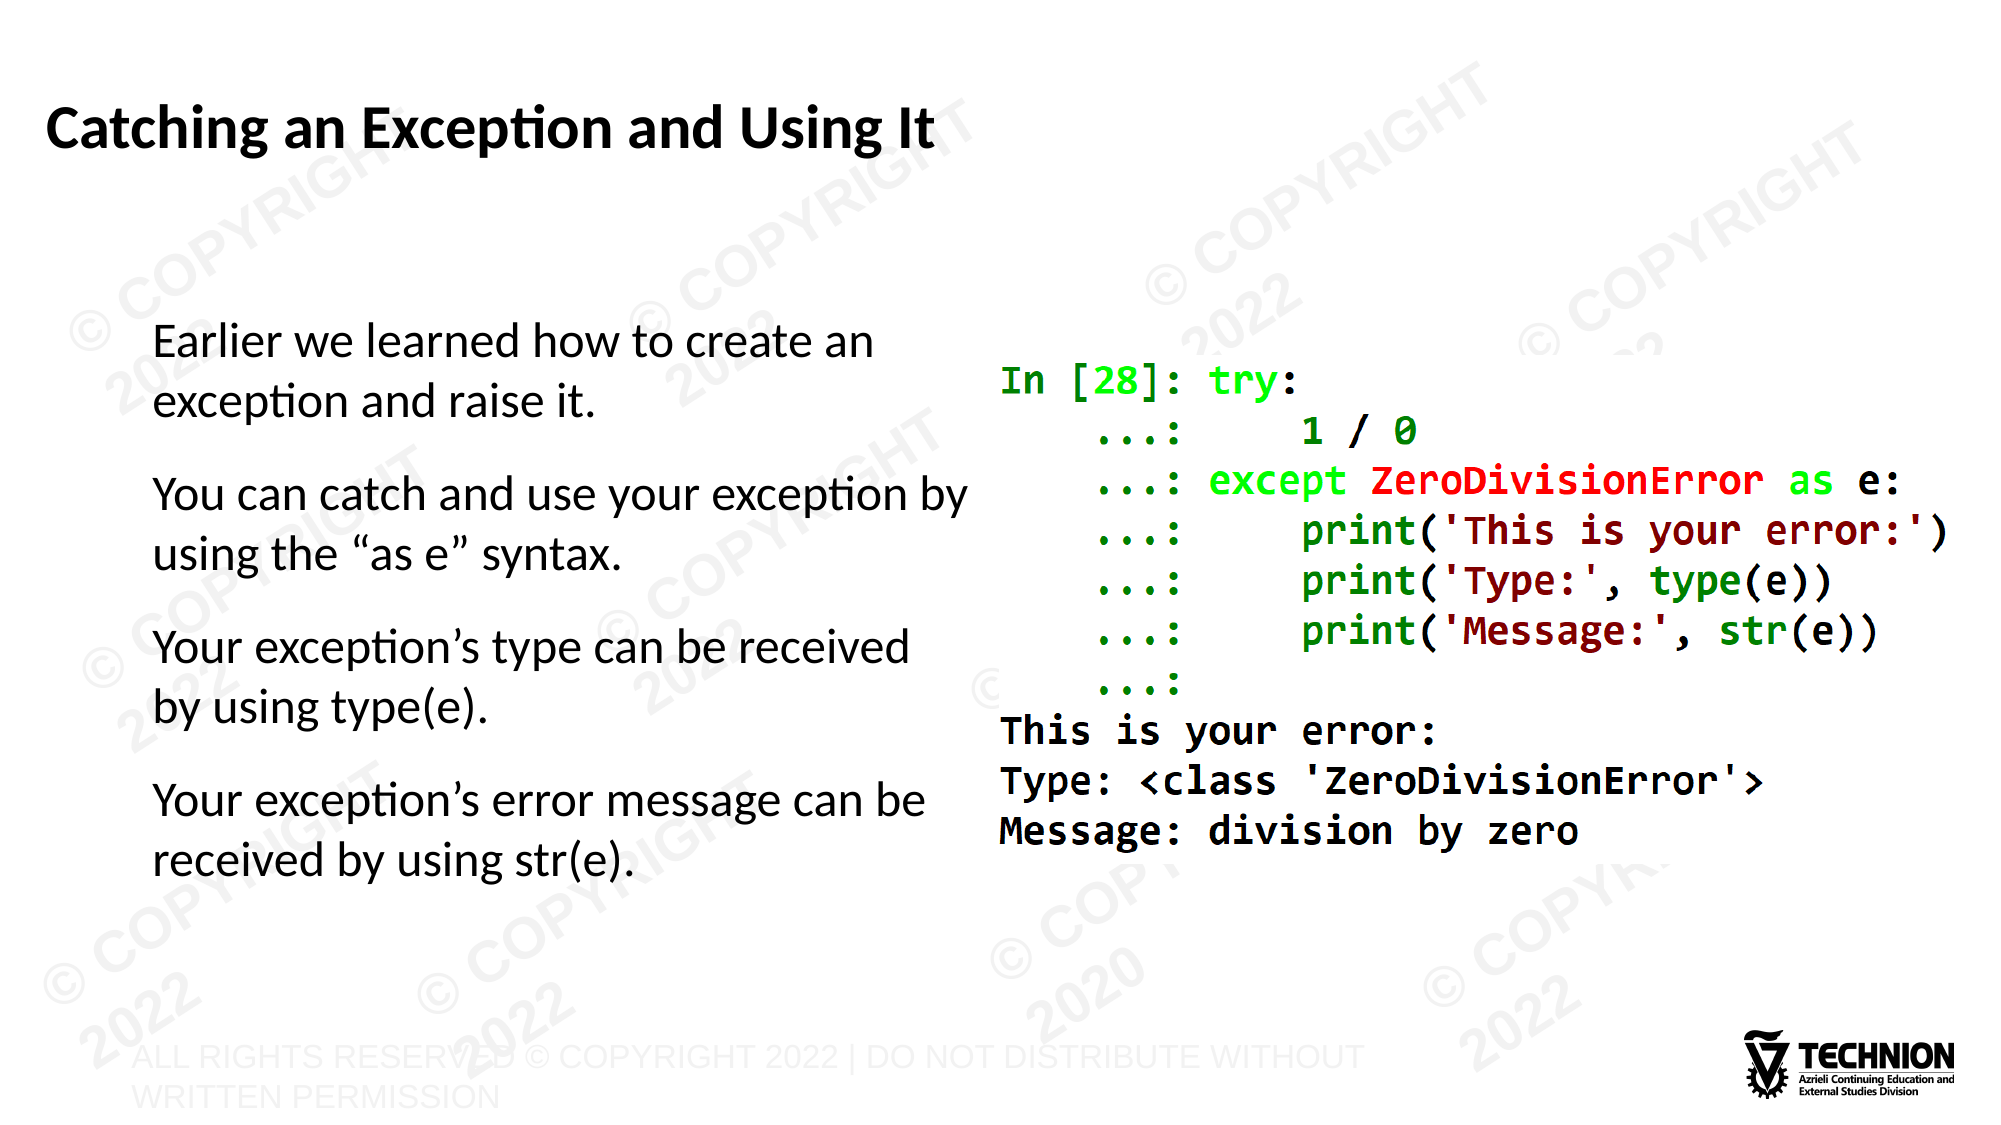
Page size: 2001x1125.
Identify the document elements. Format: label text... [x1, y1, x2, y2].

title Catching an Exception and Using It [31, 45, 2000, 212]
picture [999, 355, 1961, 864]
list Earlier we learned how to create an exception and raise it. You can catch and use your exception by using the “as e” syntax. Your exception’s type can be received by using type(e). Your exception’s error message can be received by using str(e). [137, 299, 1000, 1014]
